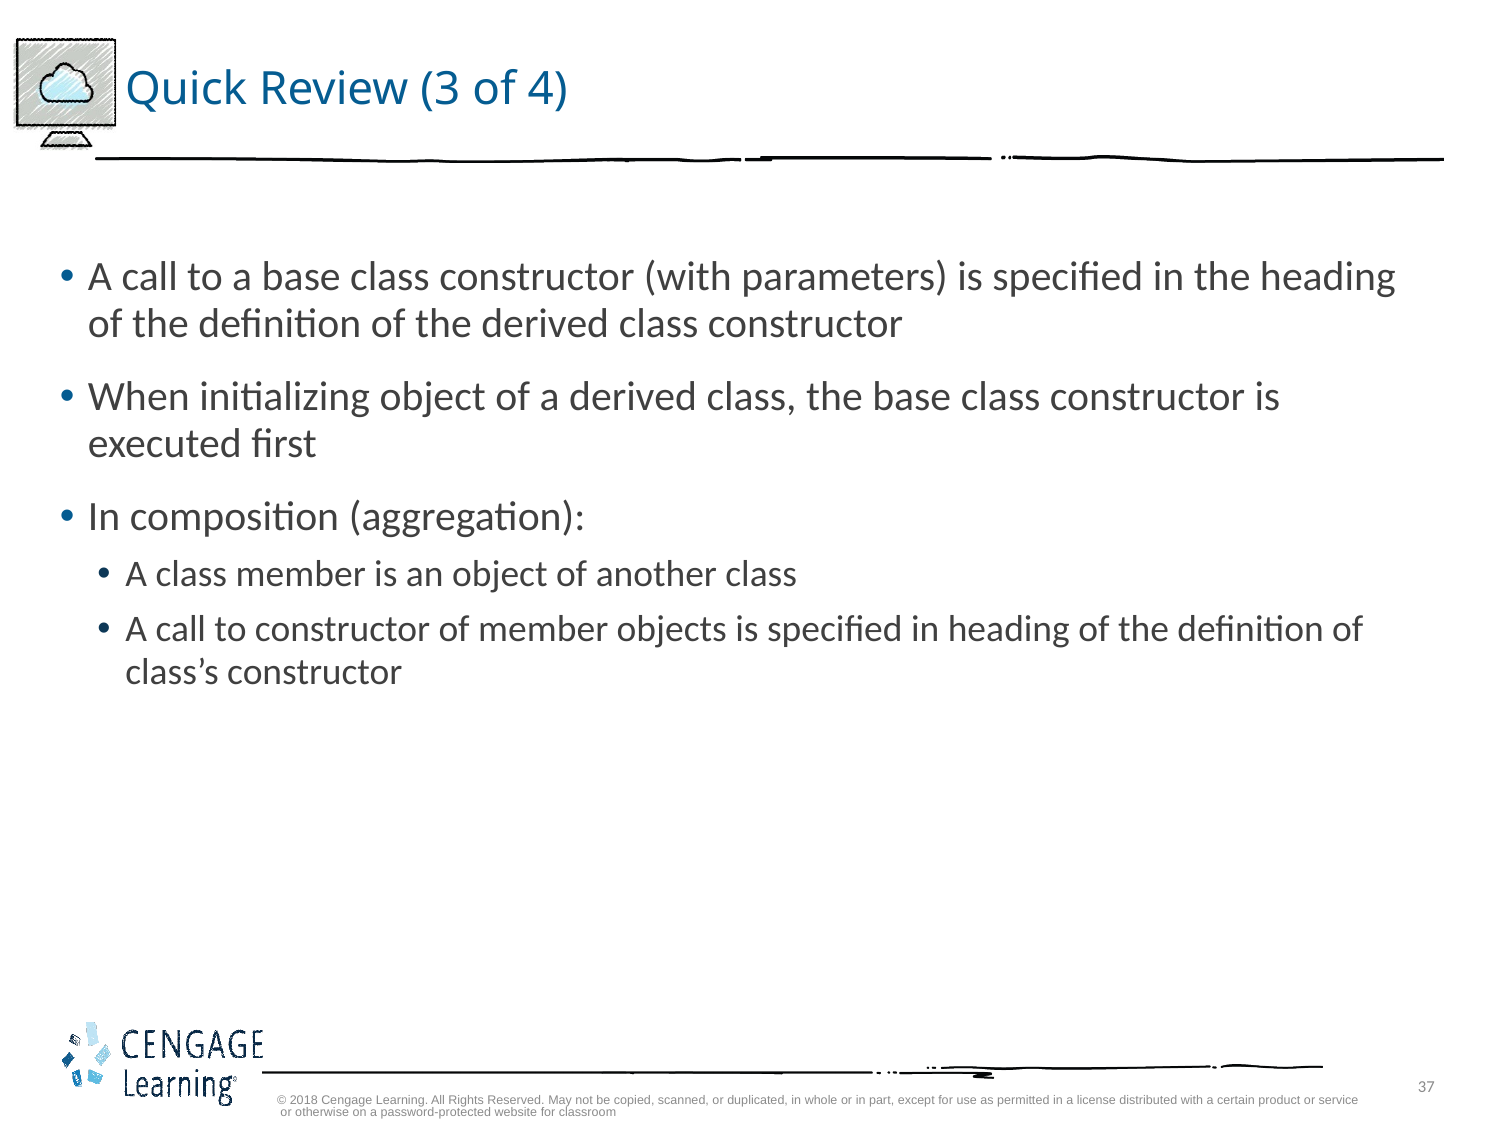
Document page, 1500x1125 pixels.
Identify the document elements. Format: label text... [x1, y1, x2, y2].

list A call to a base class constructor (with parameters) is specified in the heading of the definition of the derived class constructor When initializing object of a derived class, the base class constructor is executed first In composition (aggregation): A class member is an object of another class A call to constructor of member objects is specified in heading of the definition of class’s constructor [59, 252, 1441, 771]
picture [95, 155, 1444, 163]
title Quick Review (3 of 4) [125, 66, 1442, 116]
footer © 2018 Cengage Learning. All Rights Reserved. May not be copied, scanned, or duplicated, in whole or in part, except for use as permitted in a license distributed with a certain product or service or otherwise on a password-protected website for classroom [262, 1079, 1375, 1120]
picture [62, 1022, 1323, 1106]
picture [13, 36, 117, 151]
